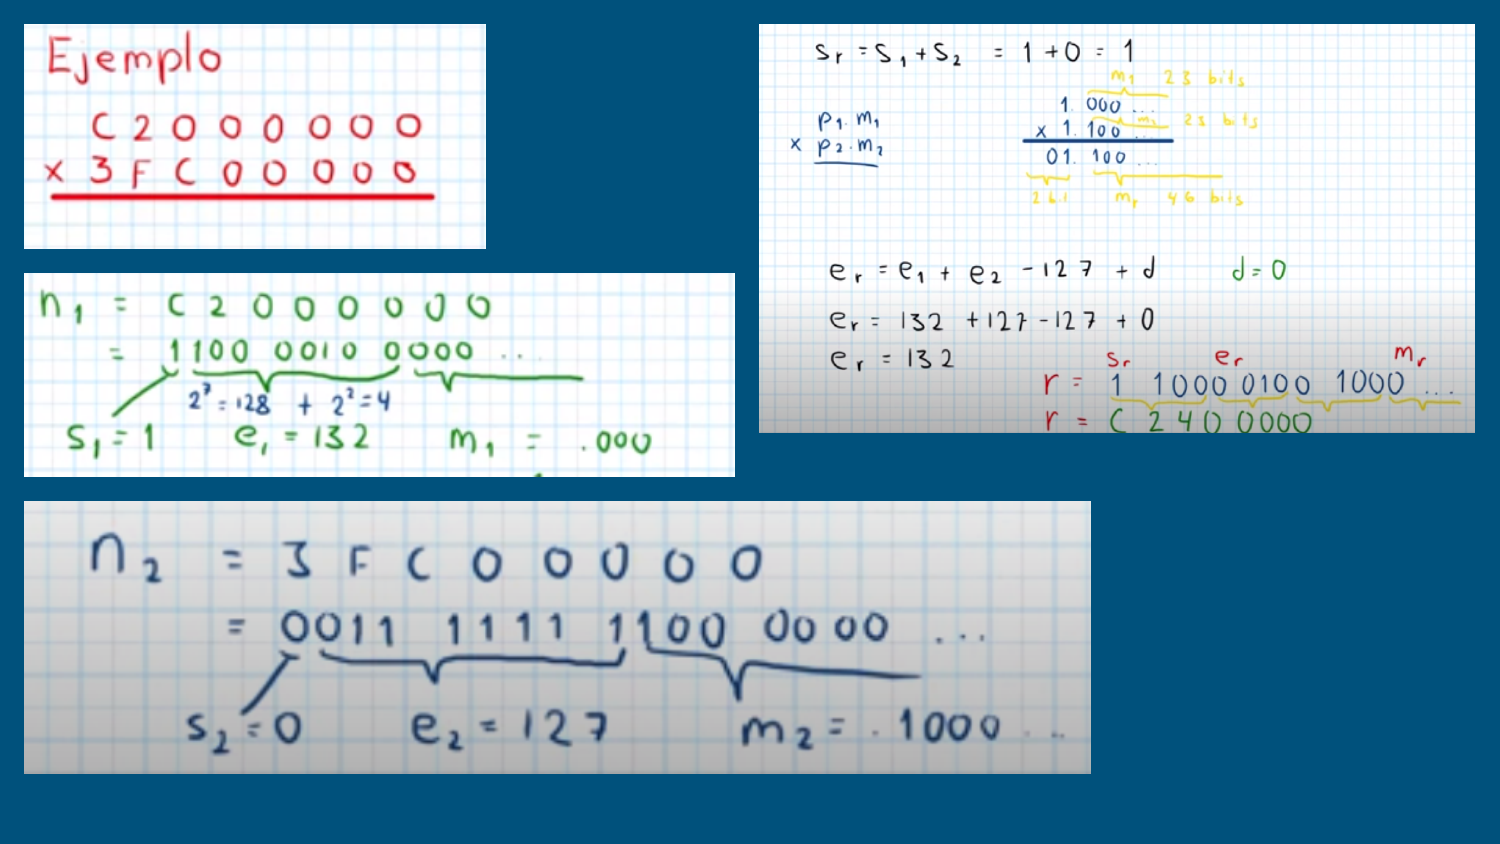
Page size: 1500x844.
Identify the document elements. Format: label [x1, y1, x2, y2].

picture [760, 25, 1474, 432]
picture [25, 502, 1090, 773]
picture [25, 274, 734, 476]
picture [25, 25, 485, 248]
